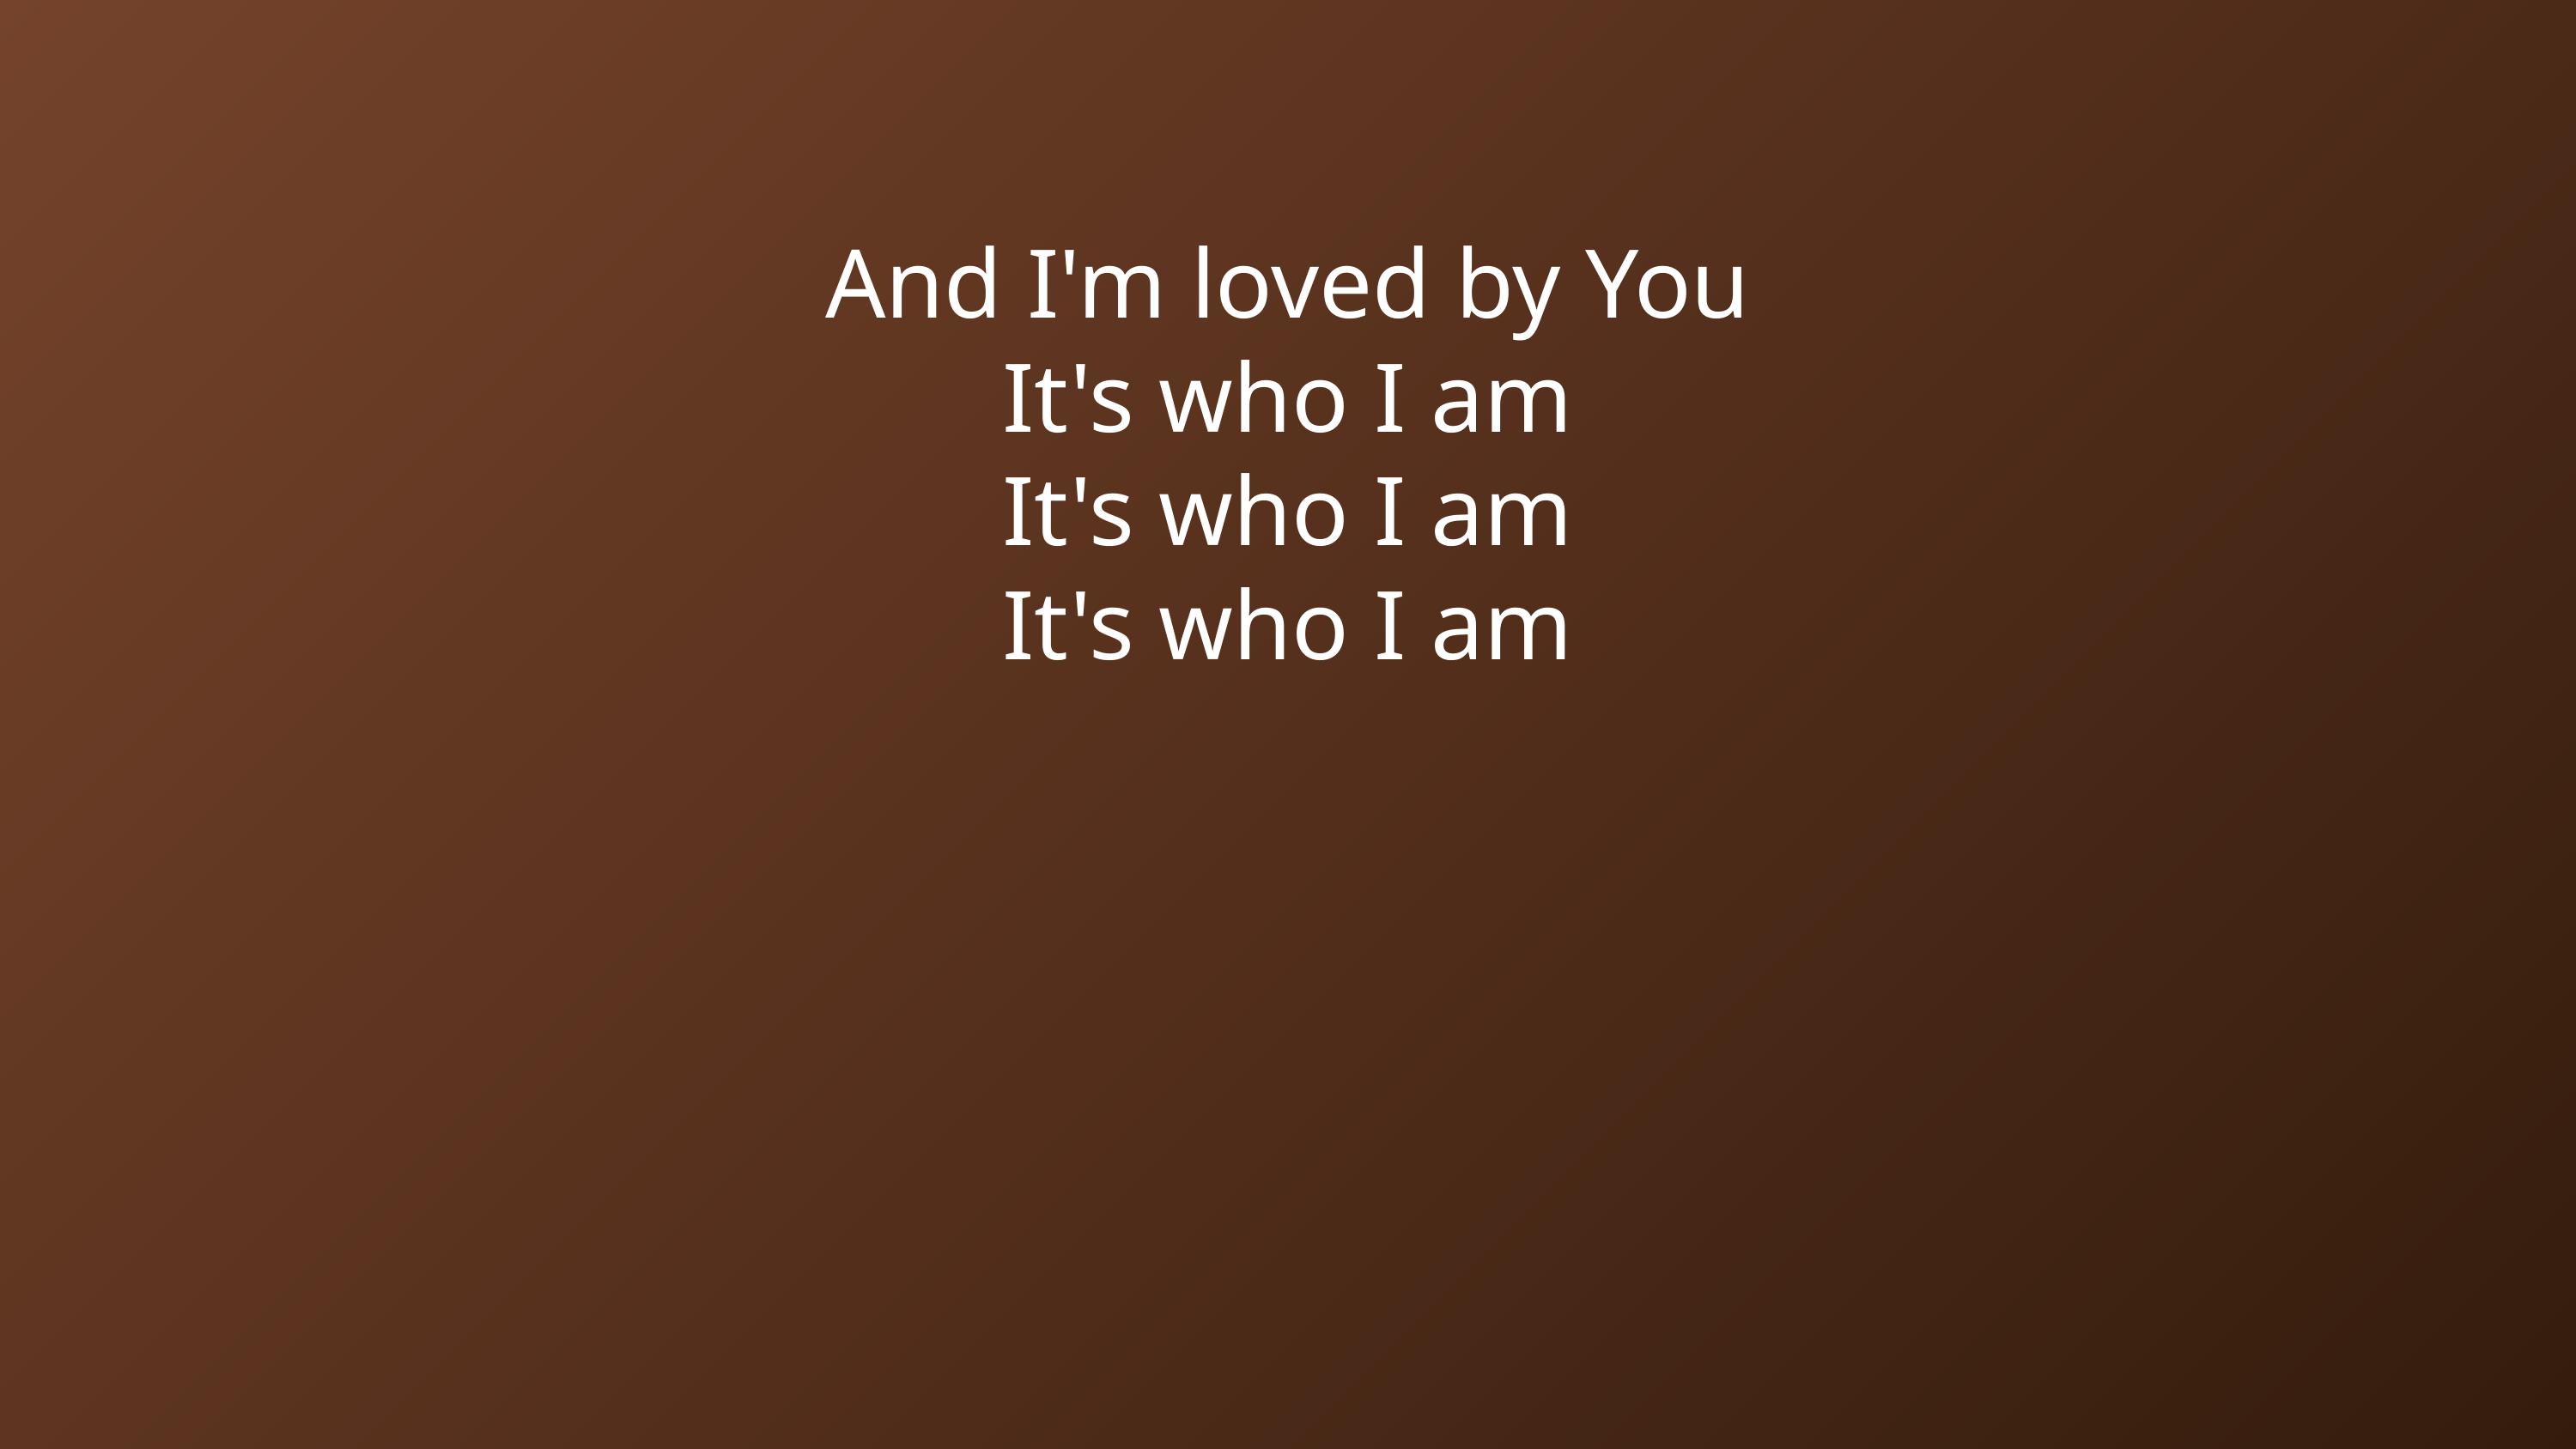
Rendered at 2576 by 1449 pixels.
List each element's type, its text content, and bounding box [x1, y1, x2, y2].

text_box And I'm loved by You It's who I am It's who I am It's who I am [128, 217, 2447, 799]
